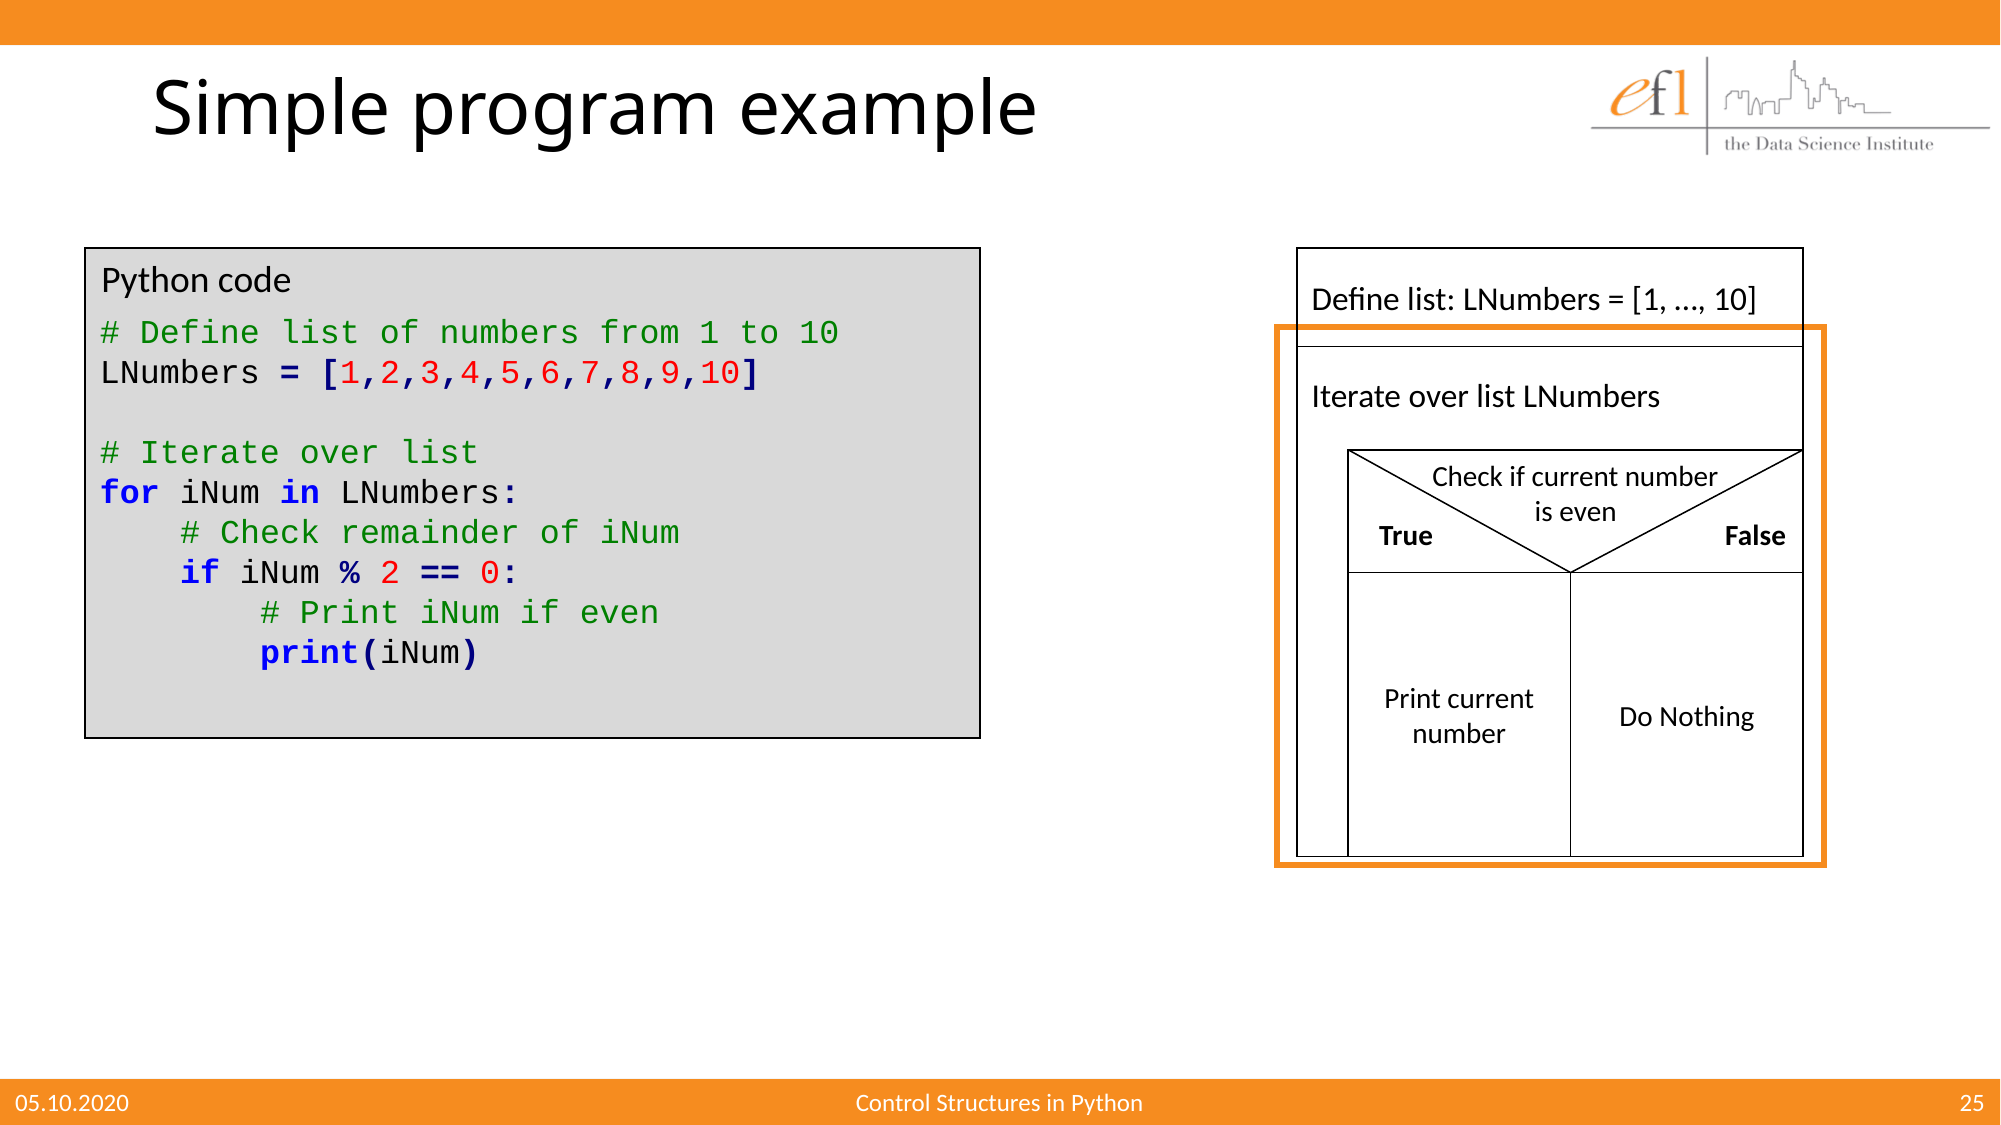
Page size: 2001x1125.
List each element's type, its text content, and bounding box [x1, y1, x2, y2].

text_box Define list: LNumbers = [1, …, 10] [1296, 247, 1804, 346]
text_box # Define list of numbers from 1 to 10 LNumbers = [1,2,3,4,5,6,7,8,9,10] # Iterate over list for iNum in LNumbers: # Check remainder of iNum if iNum % 2 == 0: # Print iNum if even print(iNum) [85, 303, 1086, 678]
picture [0, 0, 2001, 1125]
text_box Python code [86, 247, 308, 303]
footer Control Structures in Python [662, 1078, 1338, 1125]
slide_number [0, 1078, 450, 1125]
title Simple program example [137, 59, 1550, 161]
slide_number 25 [1550, 1078, 2000, 1125]
text_box [1276, 326, 1825, 866]
text_box [84, 247, 981, 739]
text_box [1348, 449, 1804, 857]
text_box Iterate over list LNumbers [1296, 346, 1804, 857]
